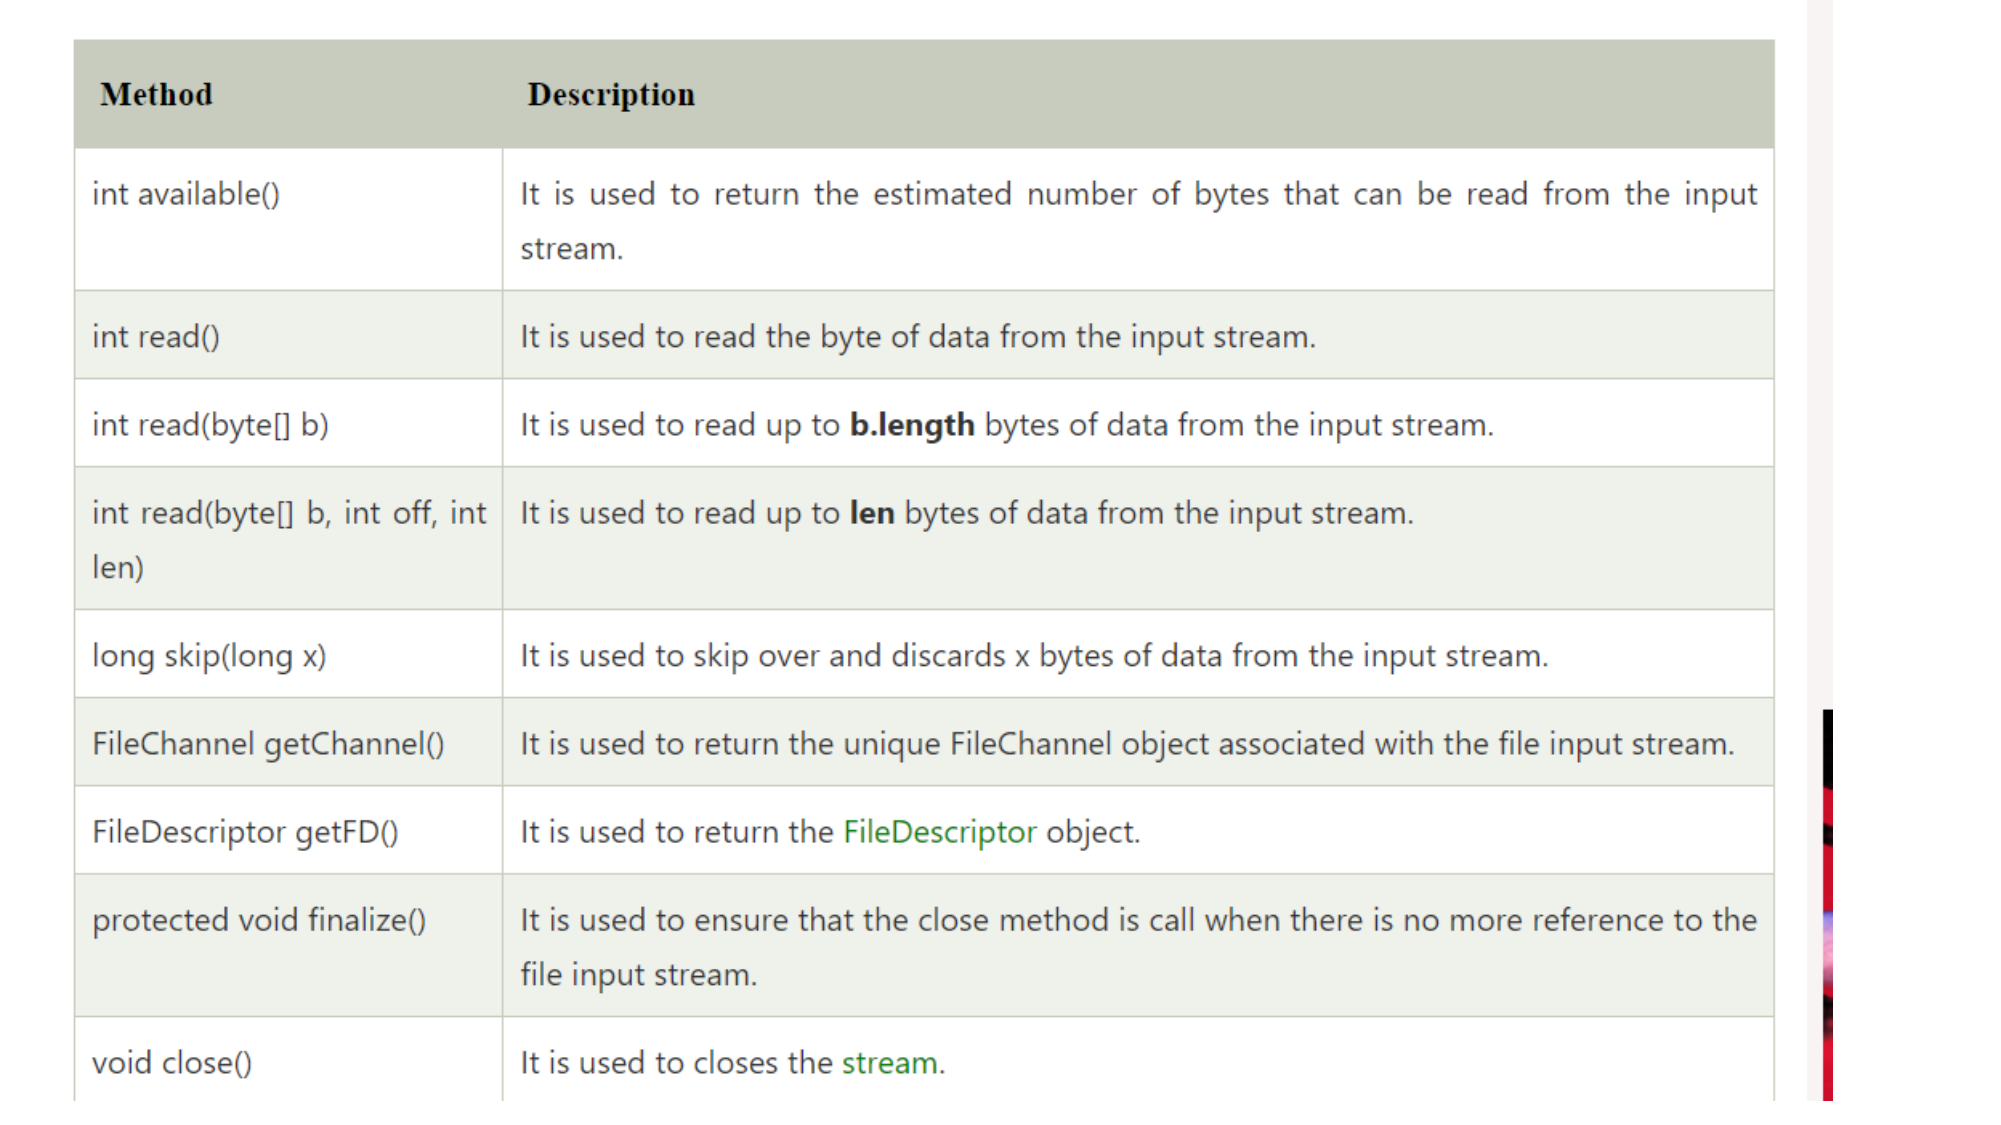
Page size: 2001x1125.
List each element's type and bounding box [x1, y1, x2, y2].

list [50, 0, 1833, 1101]
